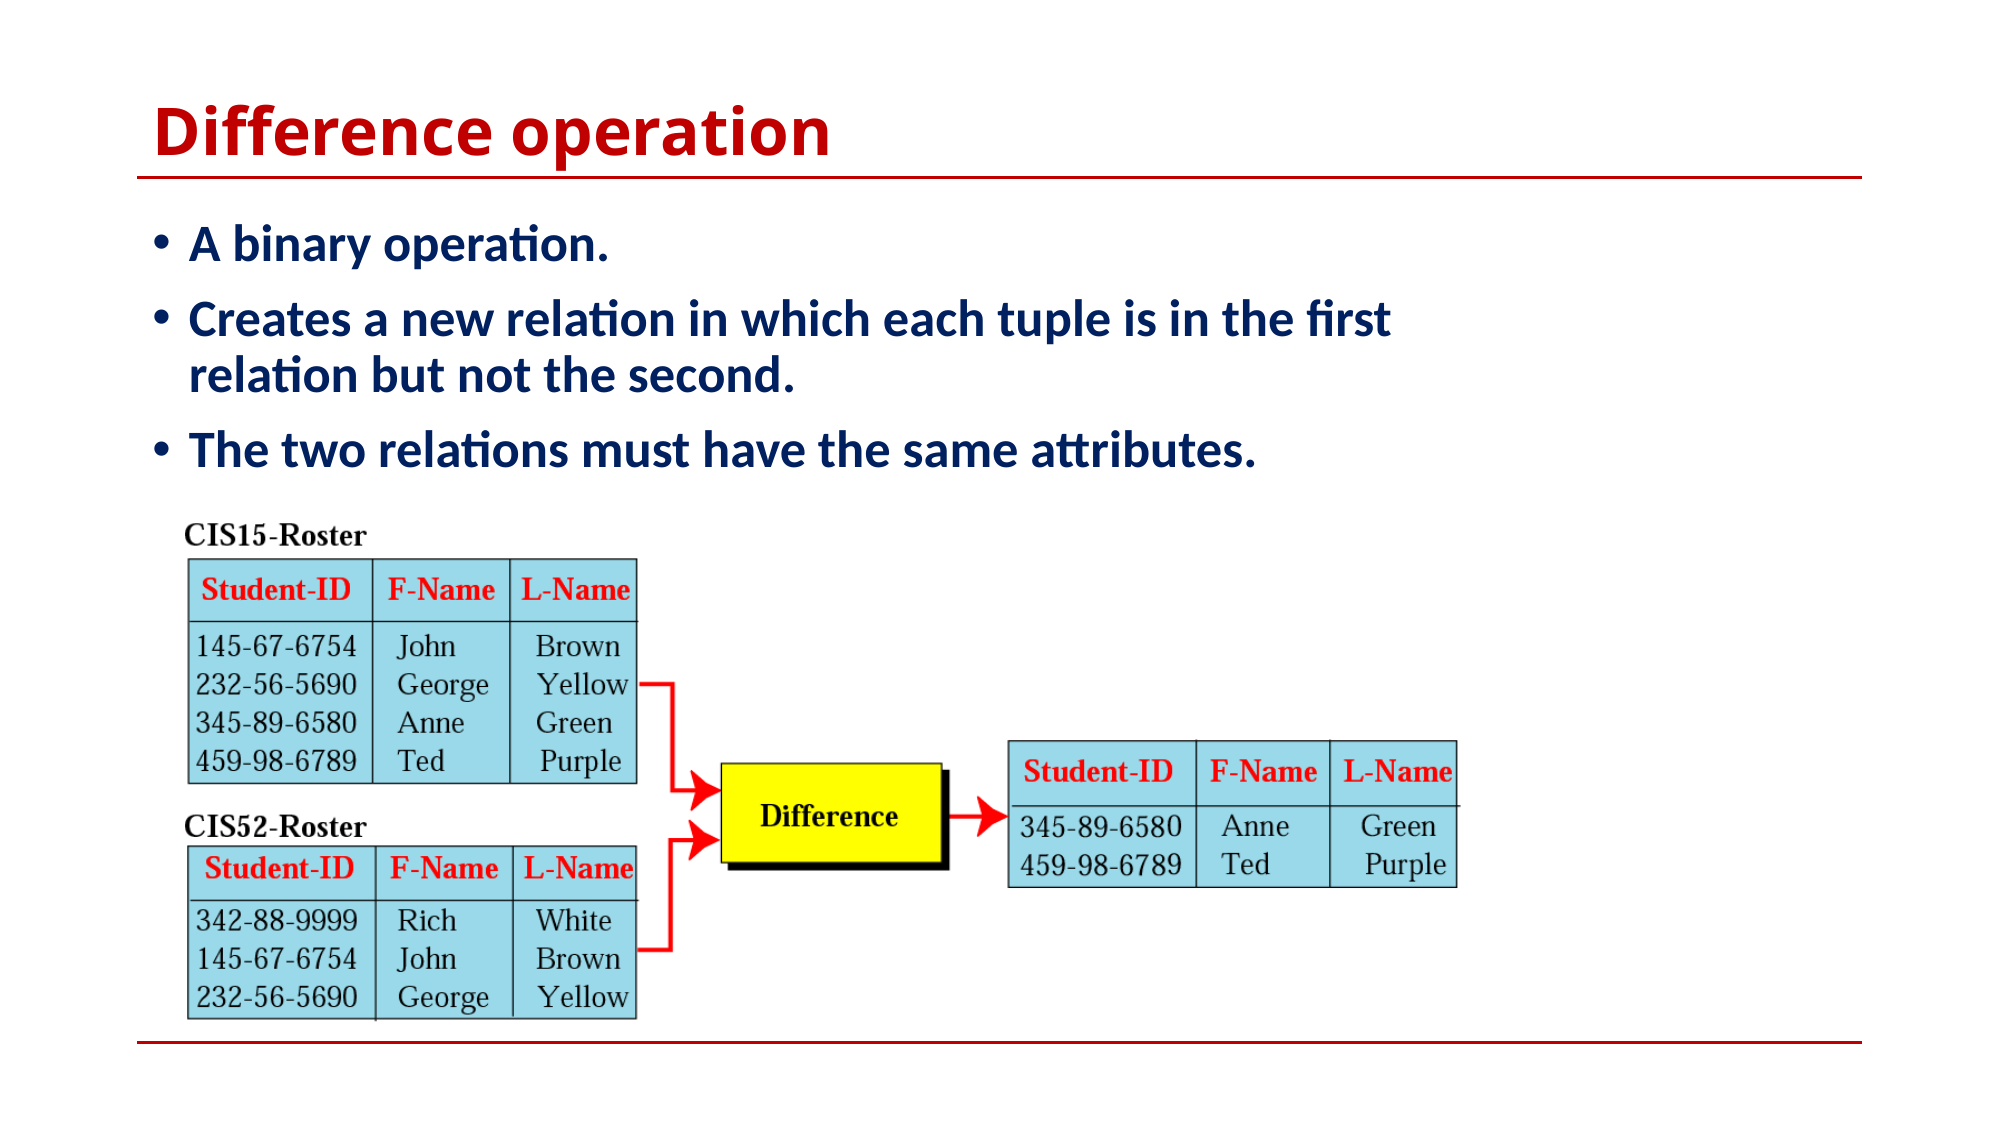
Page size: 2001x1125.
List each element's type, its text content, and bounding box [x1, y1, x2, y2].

title Difference operation [137, 90, 1863, 178]
list A binary operation. Creates a new relation in which each tuple is in the first relation but not the second. The two relations must have the same attributes. [137, 208, 1476, 488]
picture [184, 518, 1463, 1022]
